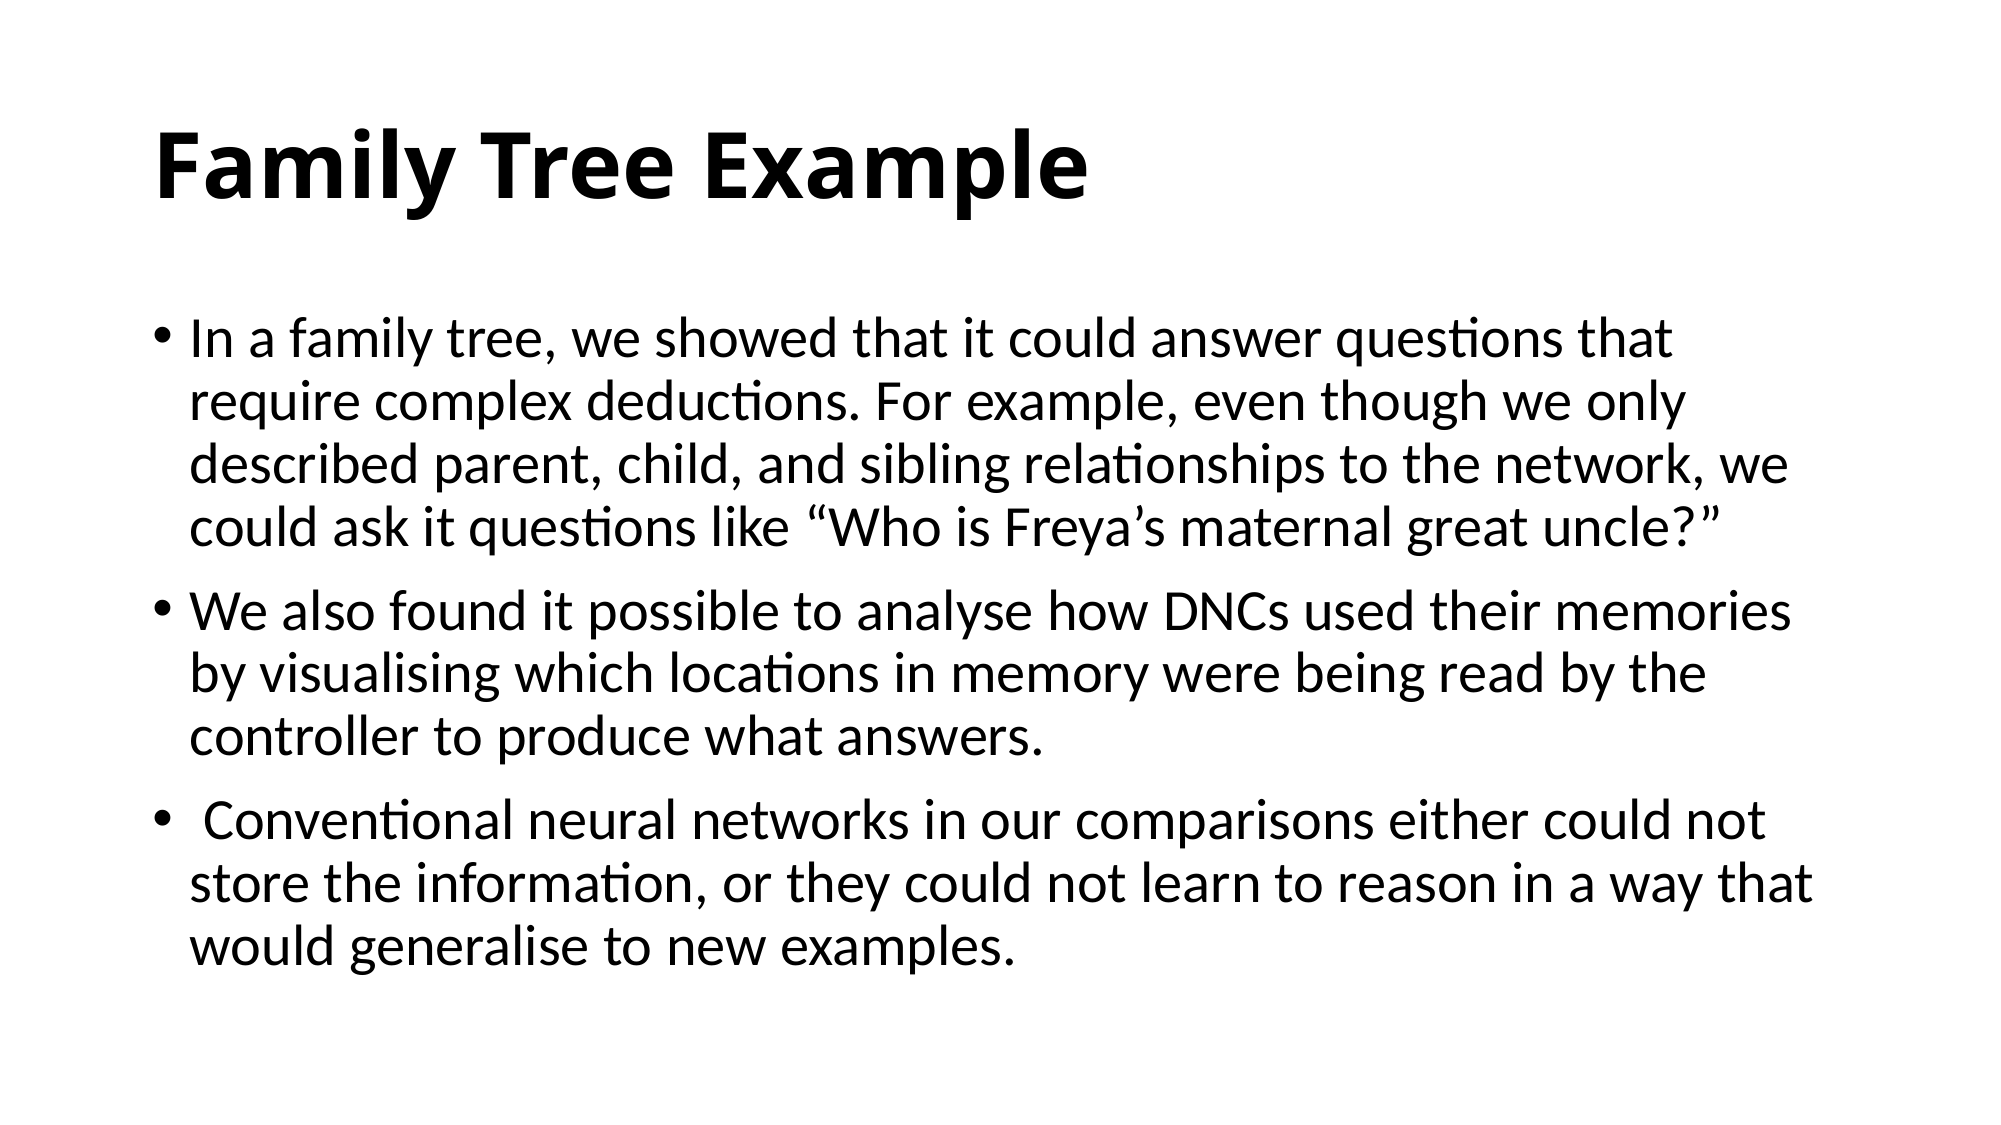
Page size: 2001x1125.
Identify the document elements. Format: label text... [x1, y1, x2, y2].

title Family Tree Example [137, 59, 1863, 278]
list In a family tree, we showed that it could answer questions that require complex deductions. For example, even though we only described parent, child, and sibling relationships to the network, we could ask it questions like “Who is Freya’s maternal great uncle?” We also found it possible to analyse how DNCs used their memories by visualising which locations in memory were being read by the controller to produce what answers. Conventional neural networks in our comparisons either could not store the information, or they could not learn to reason in a way that would generalise to new examples. [137, 299, 1863, 1014]
